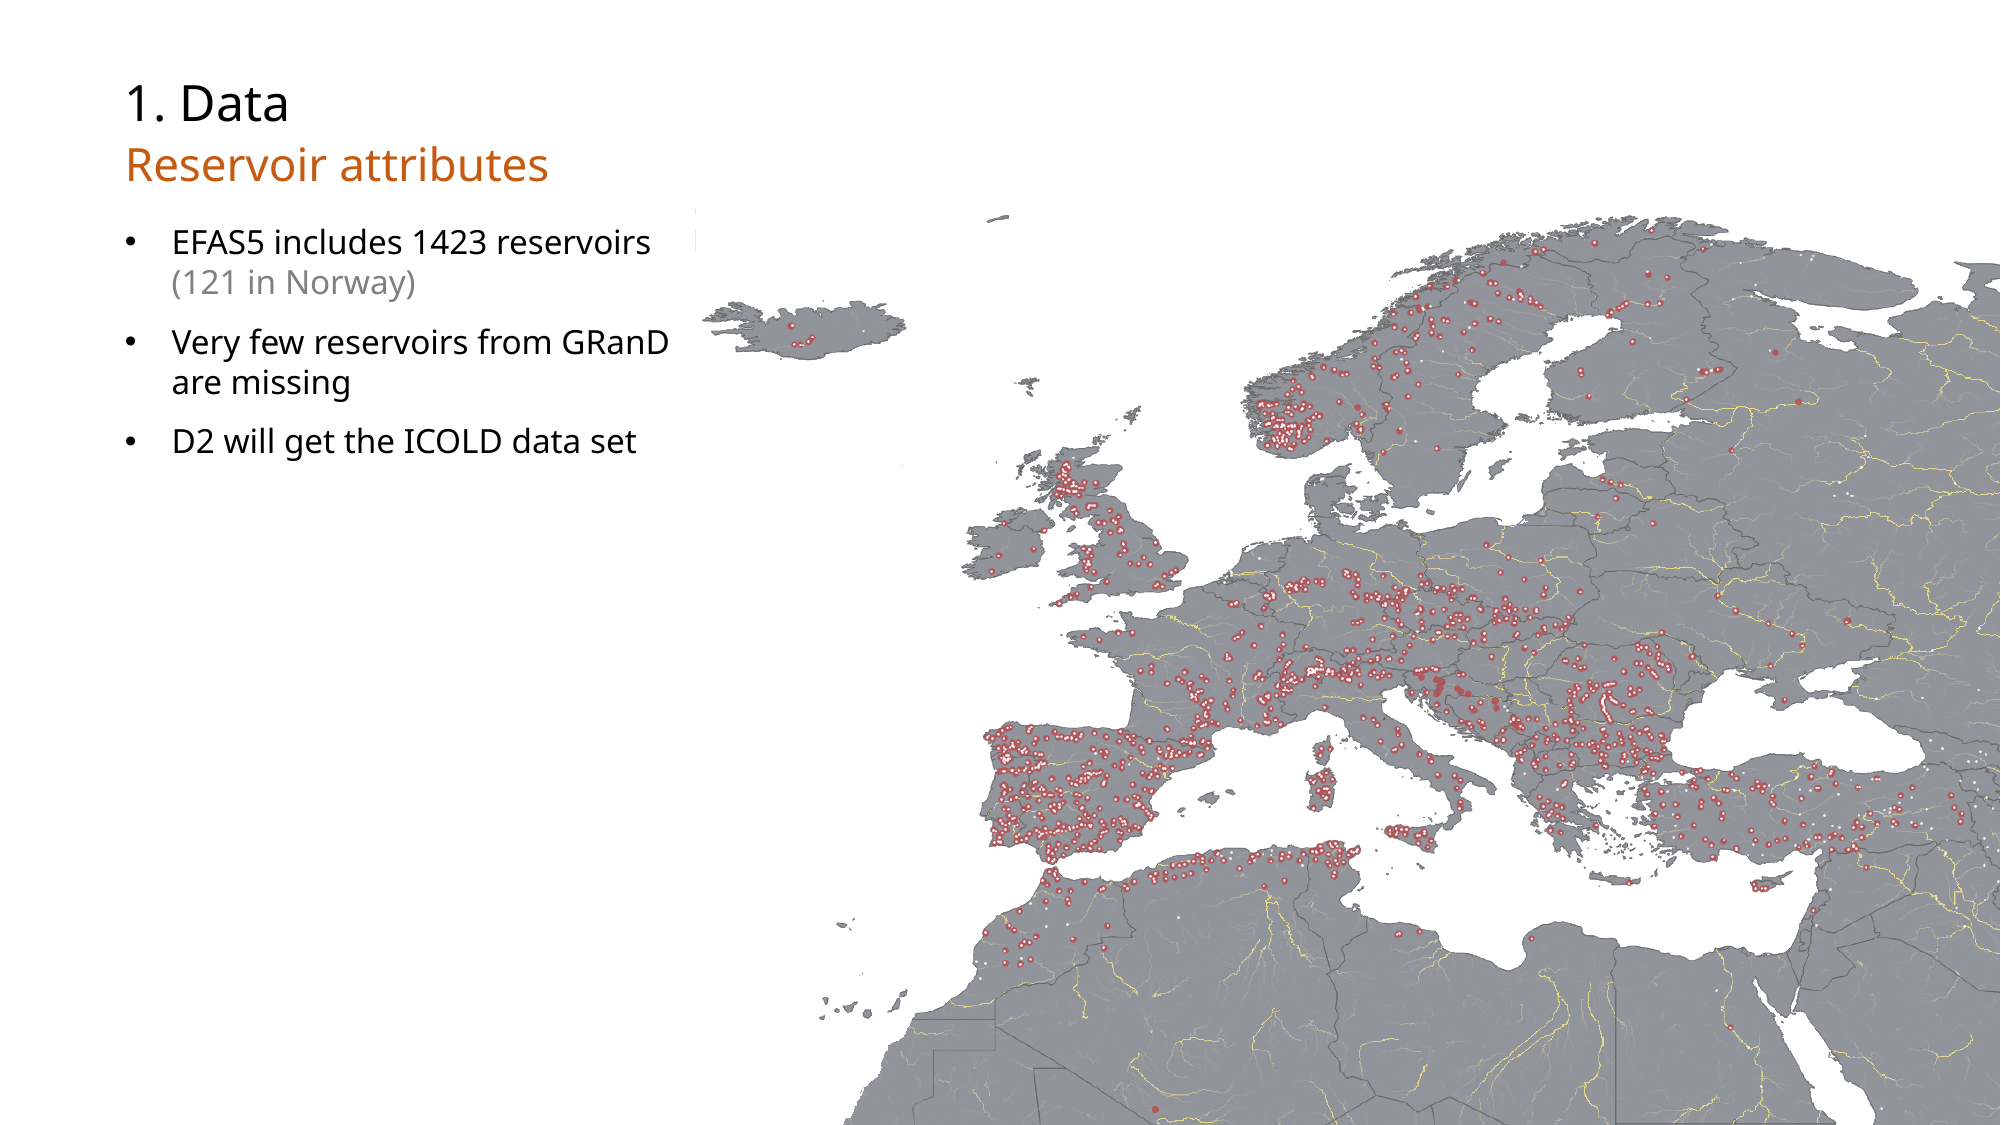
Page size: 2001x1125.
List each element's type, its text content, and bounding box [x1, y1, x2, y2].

text_box EFAS5 includes 1423 reservoirs (121 in Norway) Very few reservoirs from GRanD are missing D2 will get the ICOLD data set [110, 213, 695, 468]
text_box 1. Data [109, 64, 829, 128]
text_box Reservoir attributes [109, 128, 829, 198]
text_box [695, 208, 2000, 1125]
